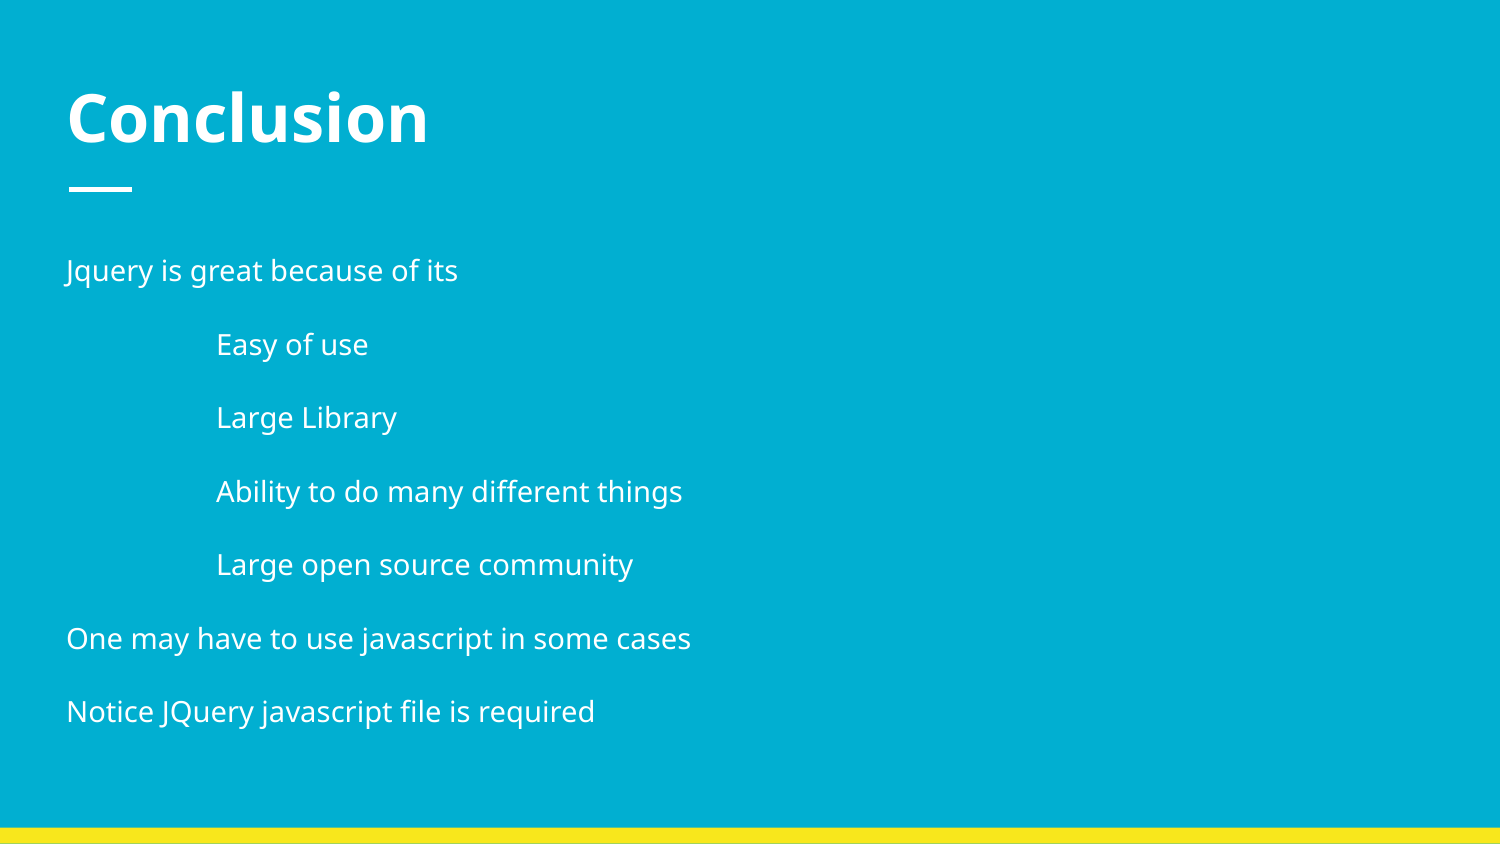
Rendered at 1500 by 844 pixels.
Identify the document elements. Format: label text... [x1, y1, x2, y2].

title Conclusion [51, 61, 1449, 167]
list Jquery is great because of its Easy of use Large Library Ability to do many different things Large open source community One may have to use javascript in some cases Notice JQuery javascript file is required [51, 232, 1449, 750]
